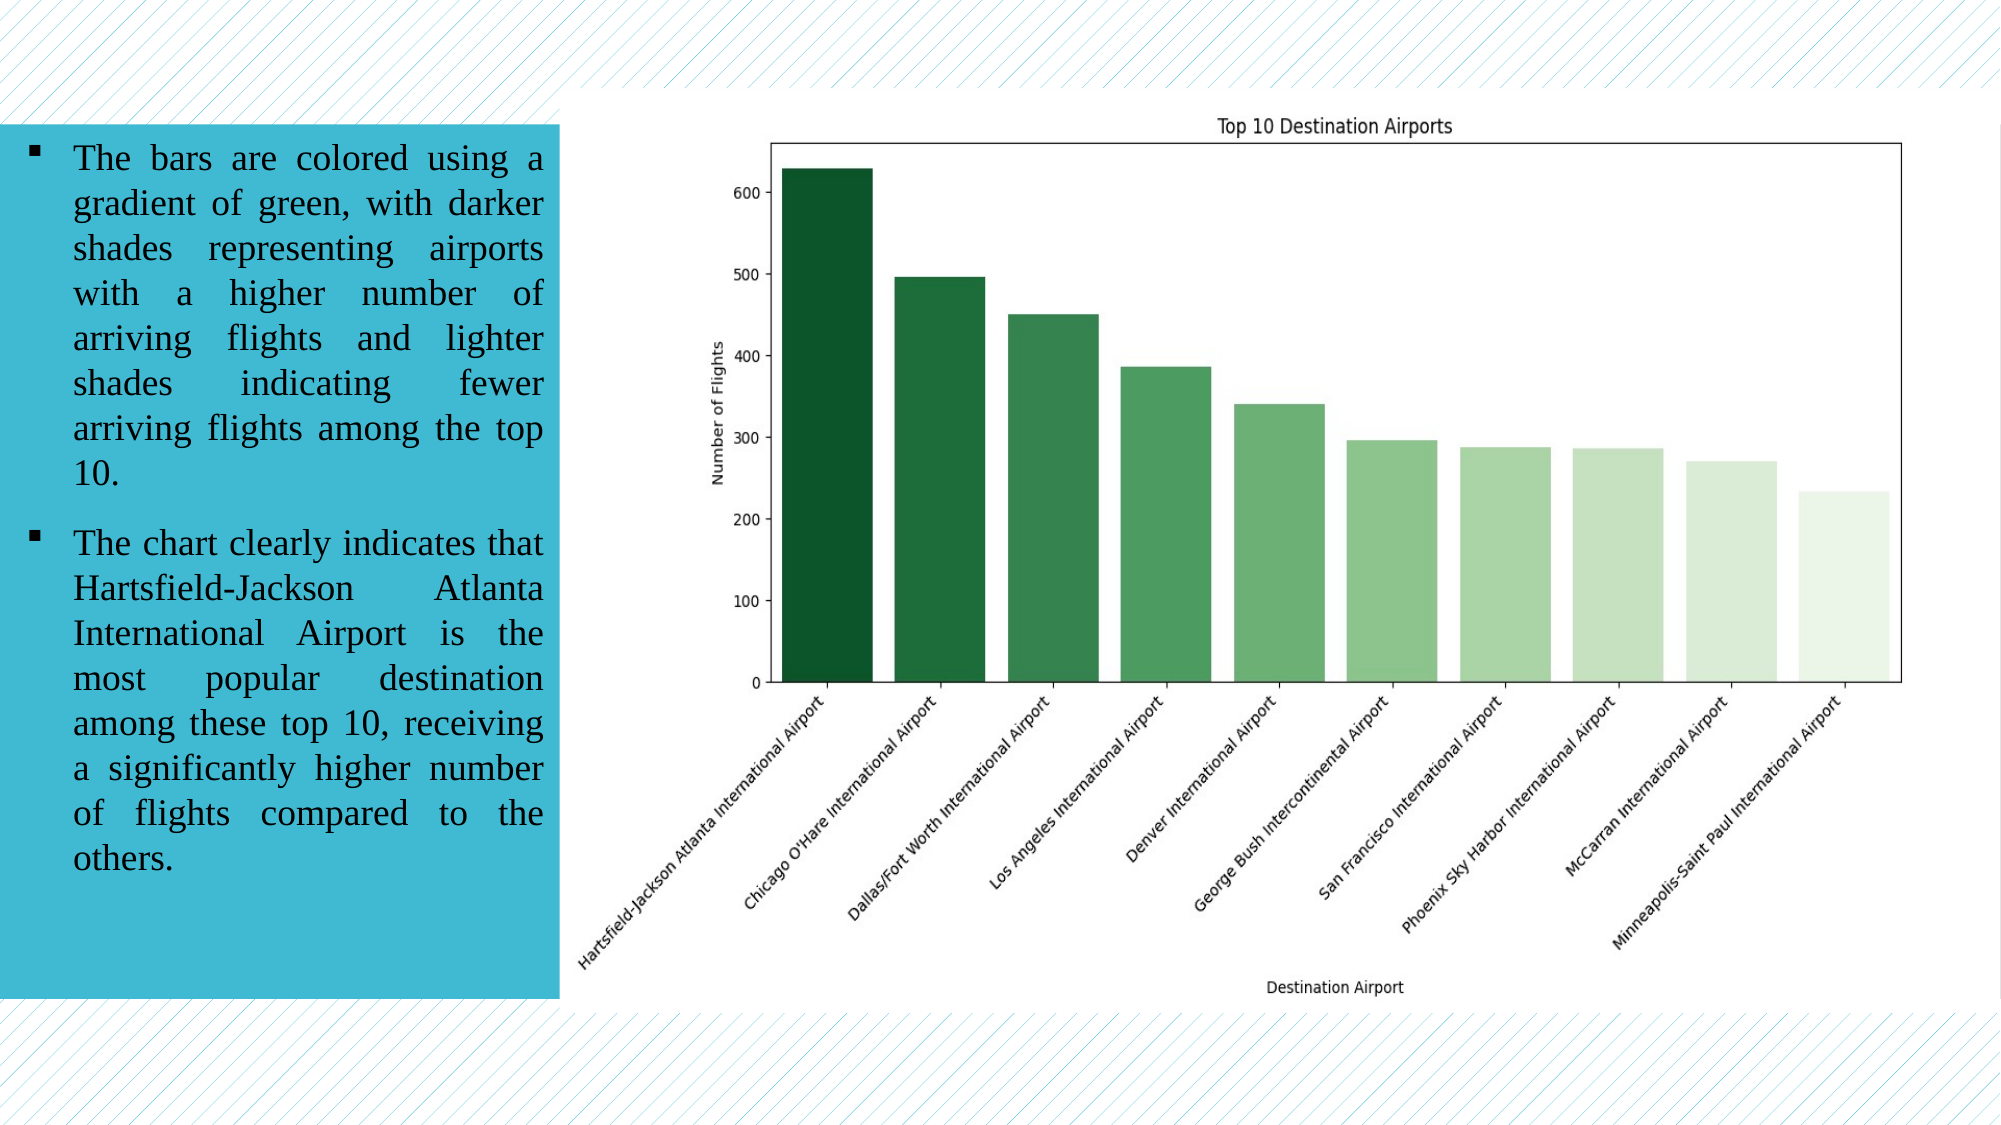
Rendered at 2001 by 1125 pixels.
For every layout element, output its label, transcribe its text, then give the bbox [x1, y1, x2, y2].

list The bars are colored using a gradient of green, with darker shades representing airports with a higher number of arriving flights and lighter shades indicating fewer arriving flights among the top 10. The chart clearly indicates that Hartsfield-Jackson Atlanta International Airport is the most popular destination among these top 10, receiving a significantly higher number of flights compared to the others. [11, 125, 559, 988]
picture [559, 88, 2000, 1014]
